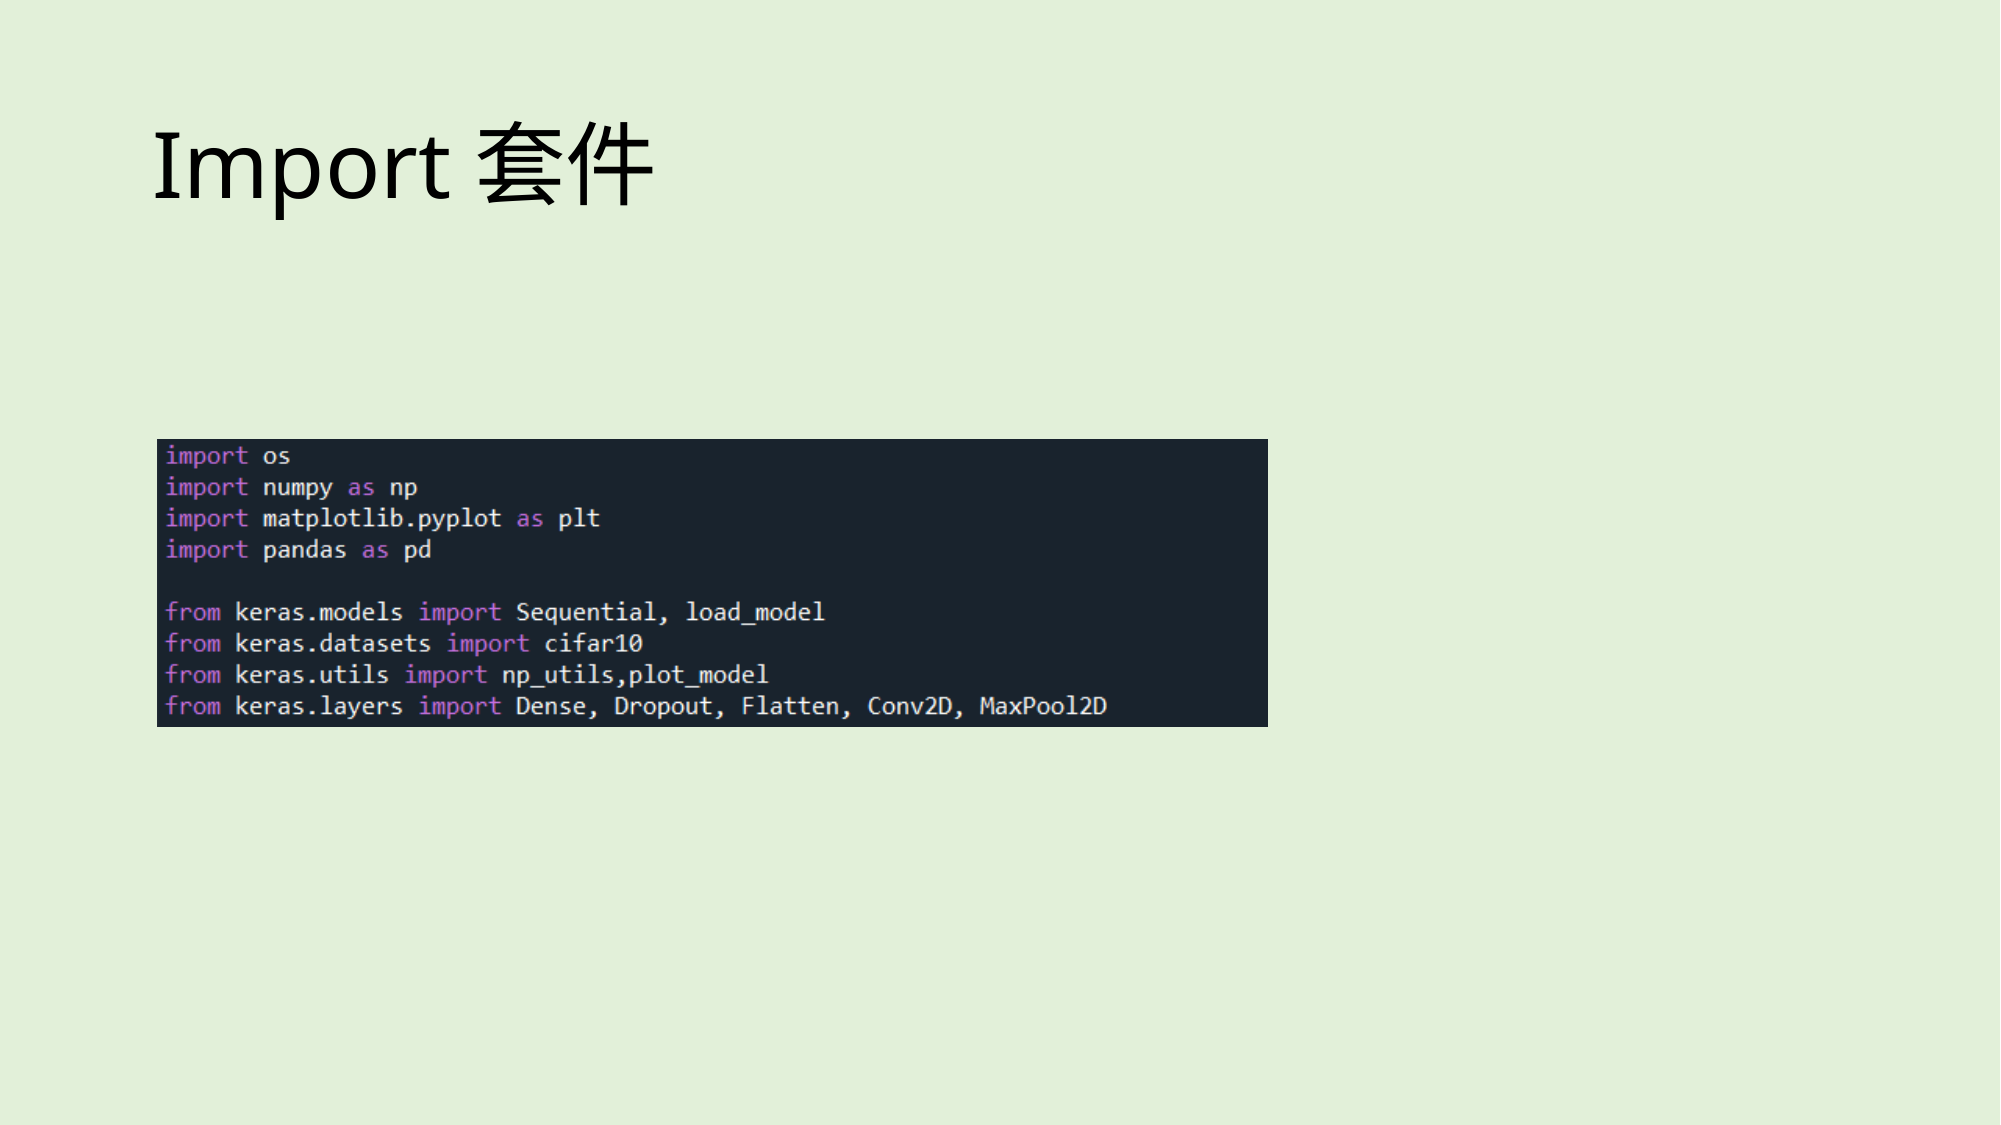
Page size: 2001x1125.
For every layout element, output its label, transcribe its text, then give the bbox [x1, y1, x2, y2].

title Import套件 [137, 59, 1863, 278]
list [156, 439, 1268, 727]
